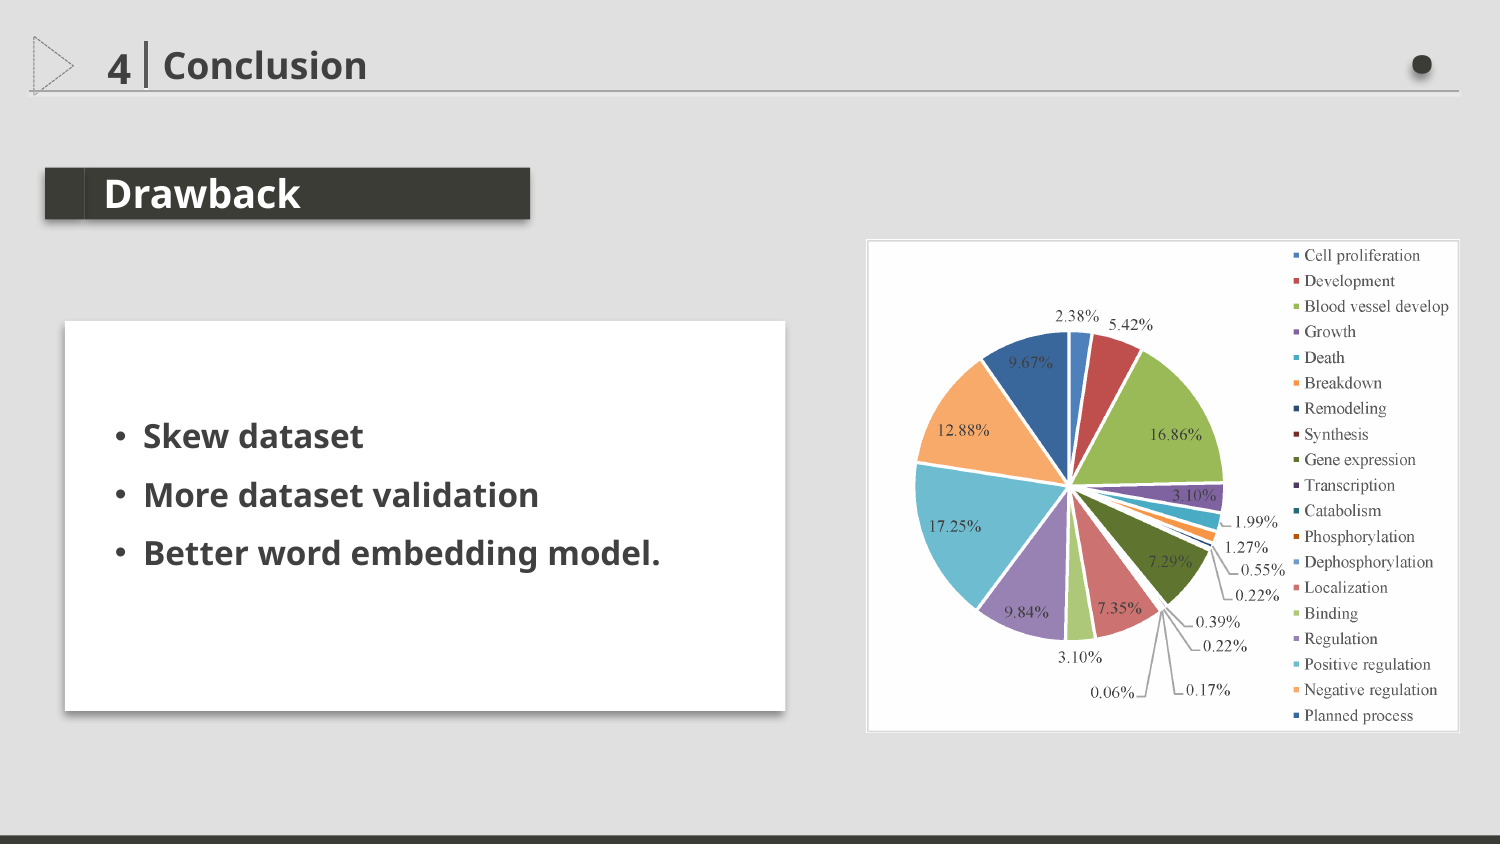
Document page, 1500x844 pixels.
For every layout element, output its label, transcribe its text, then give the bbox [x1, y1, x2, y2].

text_box [0, 833, 1500, 844]
text_box Drawback [88, 161, 491, 224]
text_box · [1234, 0, 1483, 135]
picture [866, 239, 1460, 733]
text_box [17, 34, 644, 102]
text_box [43, 165, 87, 221]
text_box [491, 165, 532, 221]
text_box [0, 0, 1500, 833]
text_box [64, 320, 786, 712]
